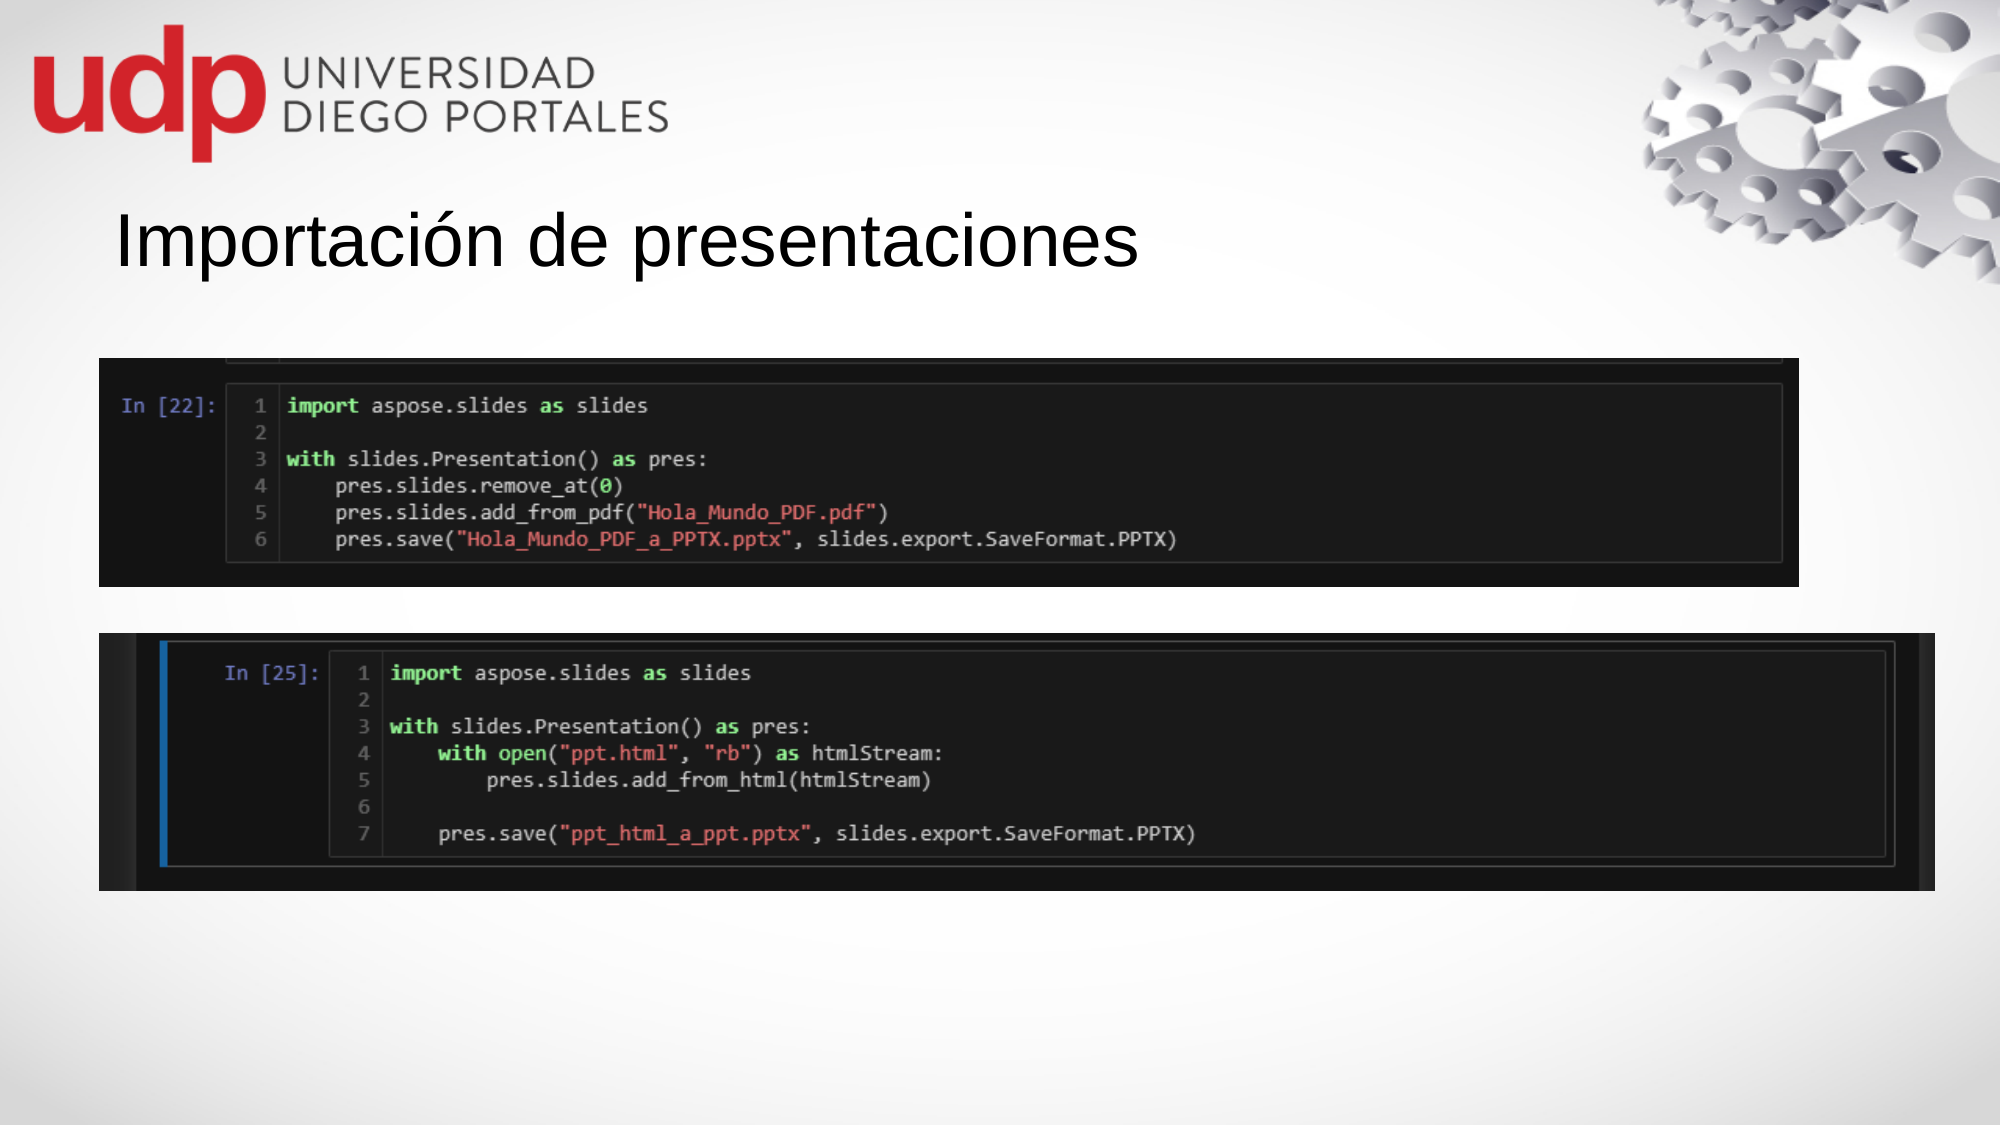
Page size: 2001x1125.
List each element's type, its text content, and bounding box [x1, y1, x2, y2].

title Importación de presentaciones [99, 188, 1901, 285]
picture [0, 0, 2000, 1125]
